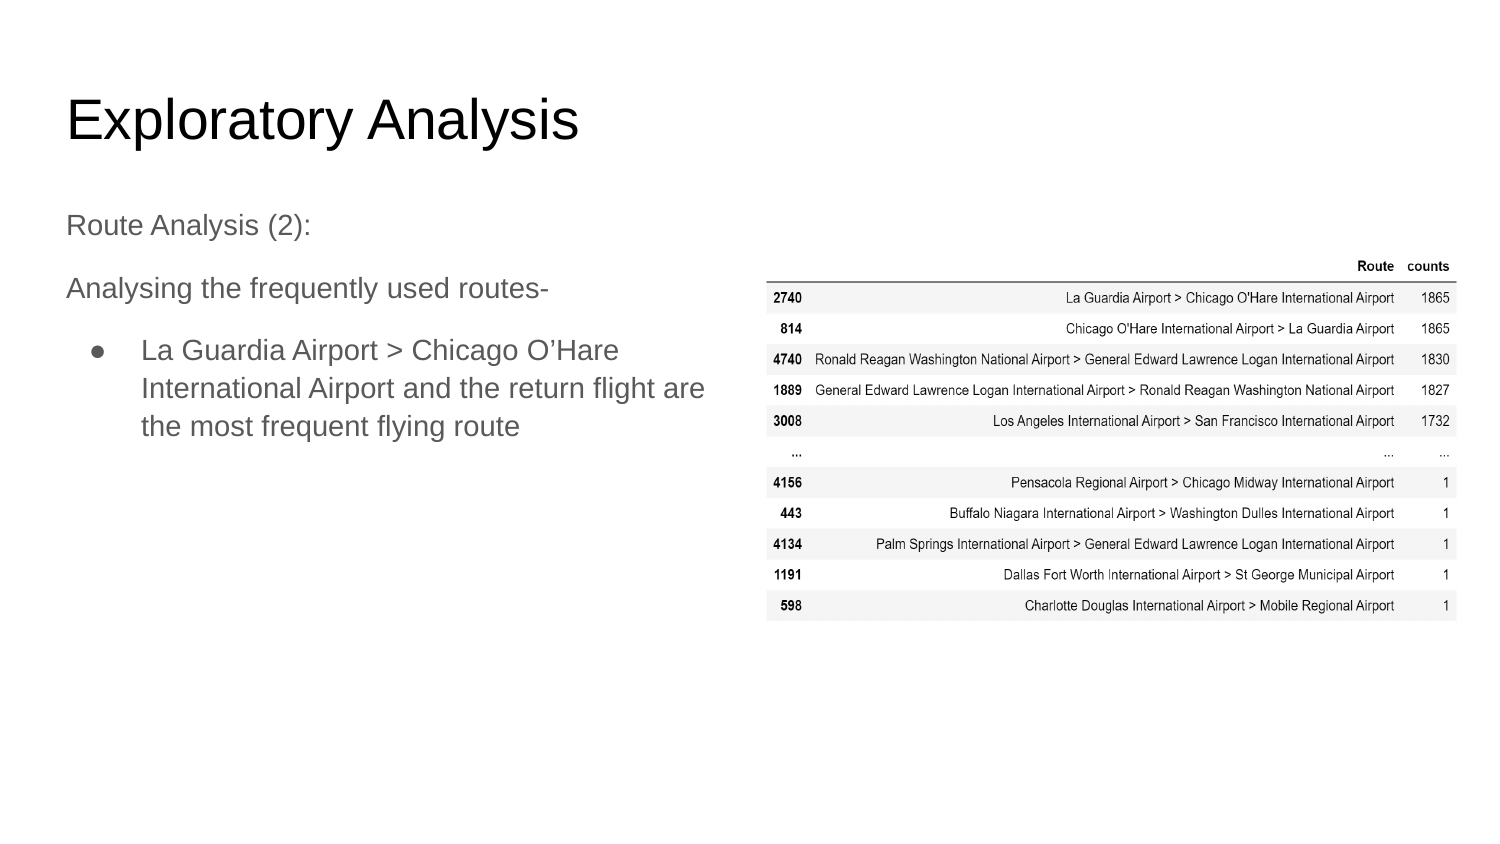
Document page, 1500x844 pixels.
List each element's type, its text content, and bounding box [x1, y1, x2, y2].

title Exploratory Analysis [51, 72, 1449, 167]
list Route Analysis (2): Analysing the frequently used routes- La Guardia Airport > Chicago O’Hare International Airport and the return flight are the most frequent flying route [51, 189, 750, 750]
picture [761, 252, 1461, 629]
